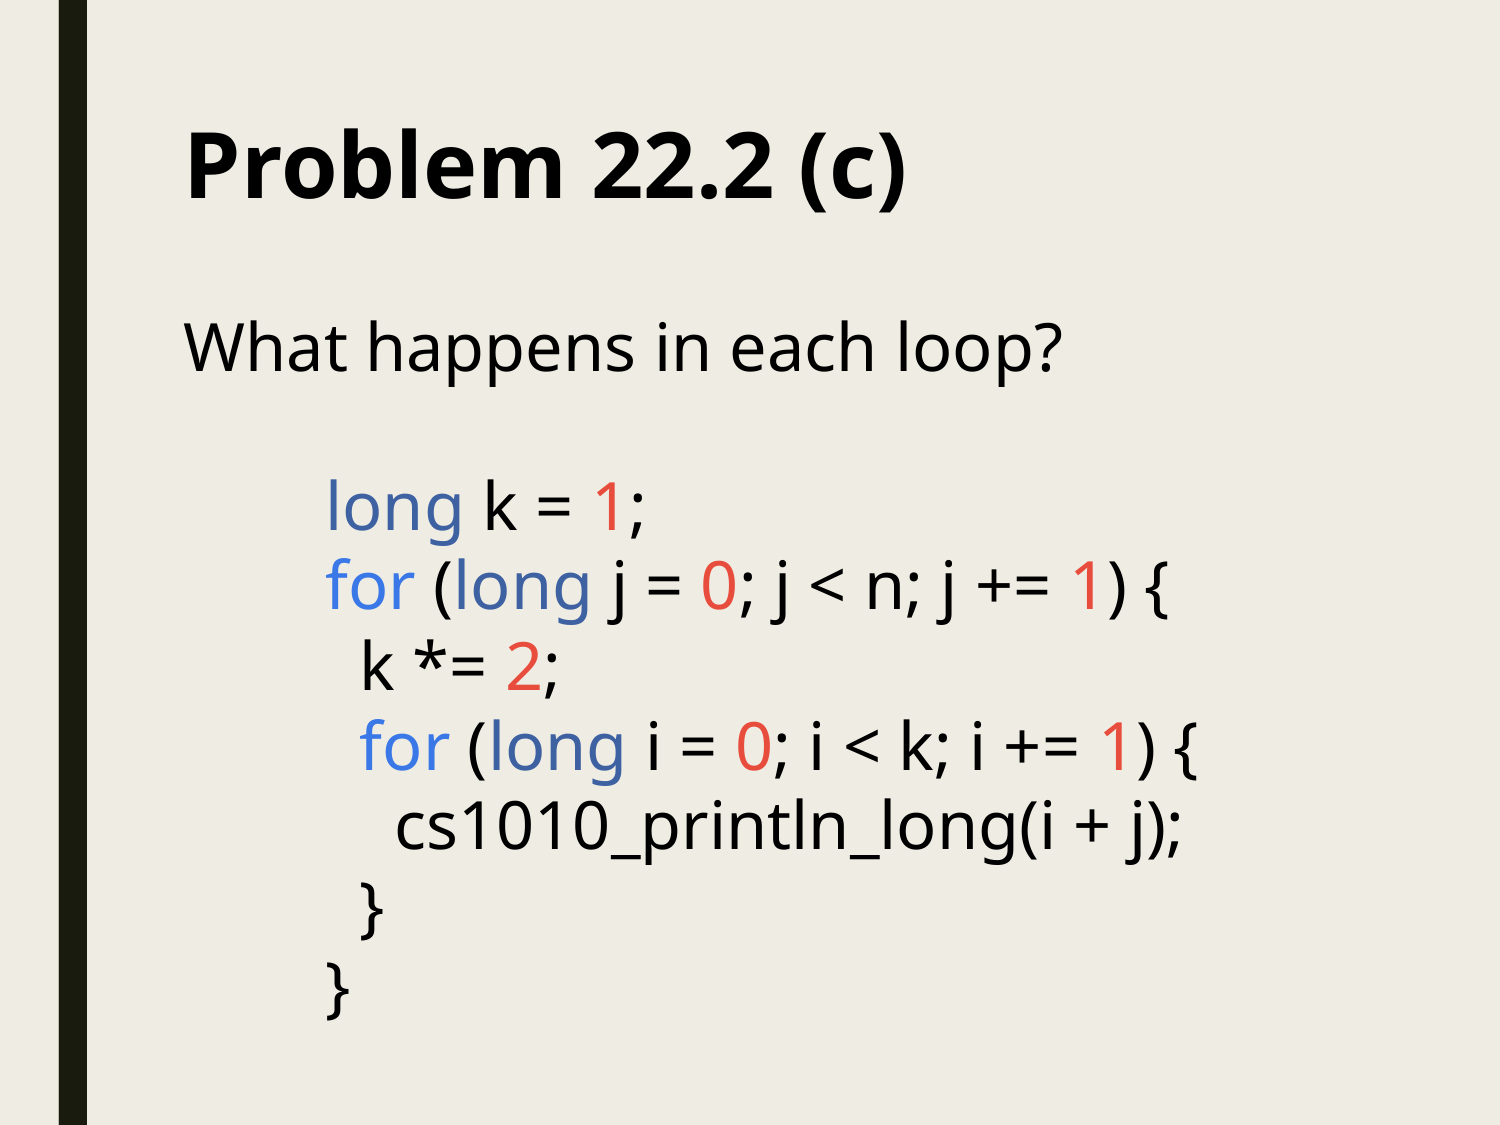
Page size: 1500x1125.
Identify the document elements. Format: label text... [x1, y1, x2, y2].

title Problem 22.2 (c) [168, 112, 1351, 297]
text_box long k = 1; for (long j = 0; j < n; j += 1) { k *= 2; for (long i = 0; i < k; i += 1) { cs1010_println_long(i + j); } } [310, 456, 1476, 1031]
text_box What happens in each loop? [168, 297, 1448, 393]
